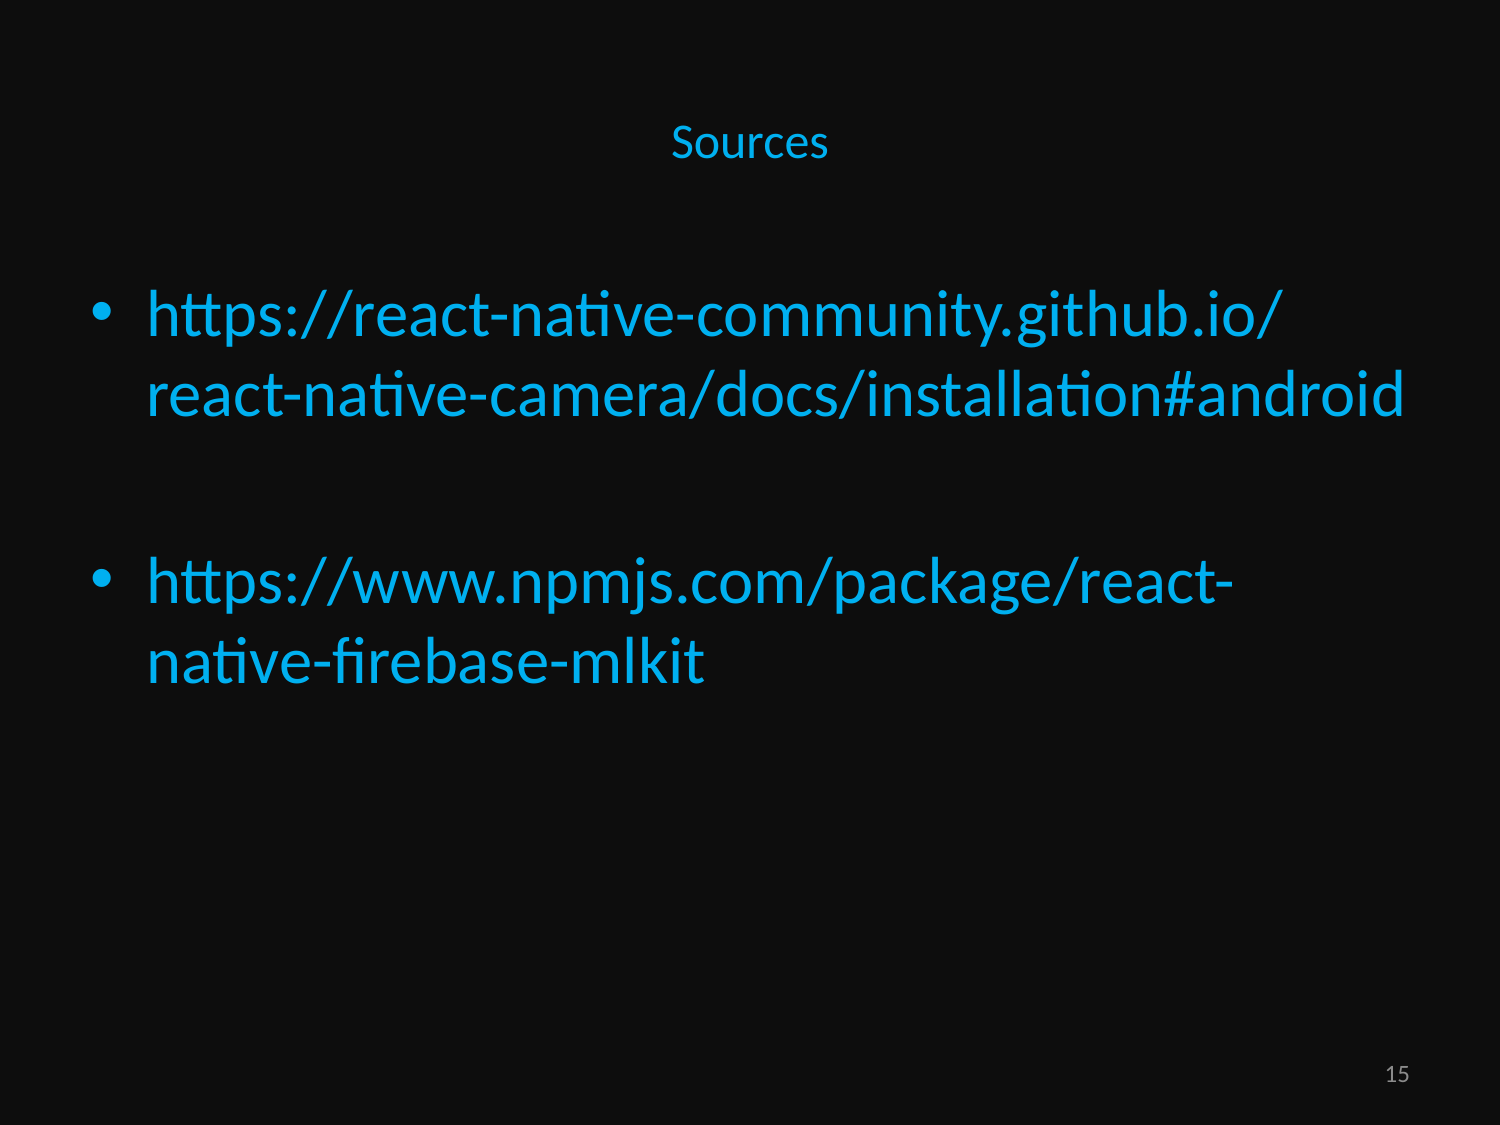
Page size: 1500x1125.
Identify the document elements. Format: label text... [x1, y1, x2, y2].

slide_number 15 [1074, 1042, 1425, 1103]
list https://react-native-community.github.io/react-native-camera/docs/installation#android https://www.npmjs.com/package/react-native-firebase-mlkit [75, 262, 1425, 1005]
title Sources [75, 45, 1425, 233]
